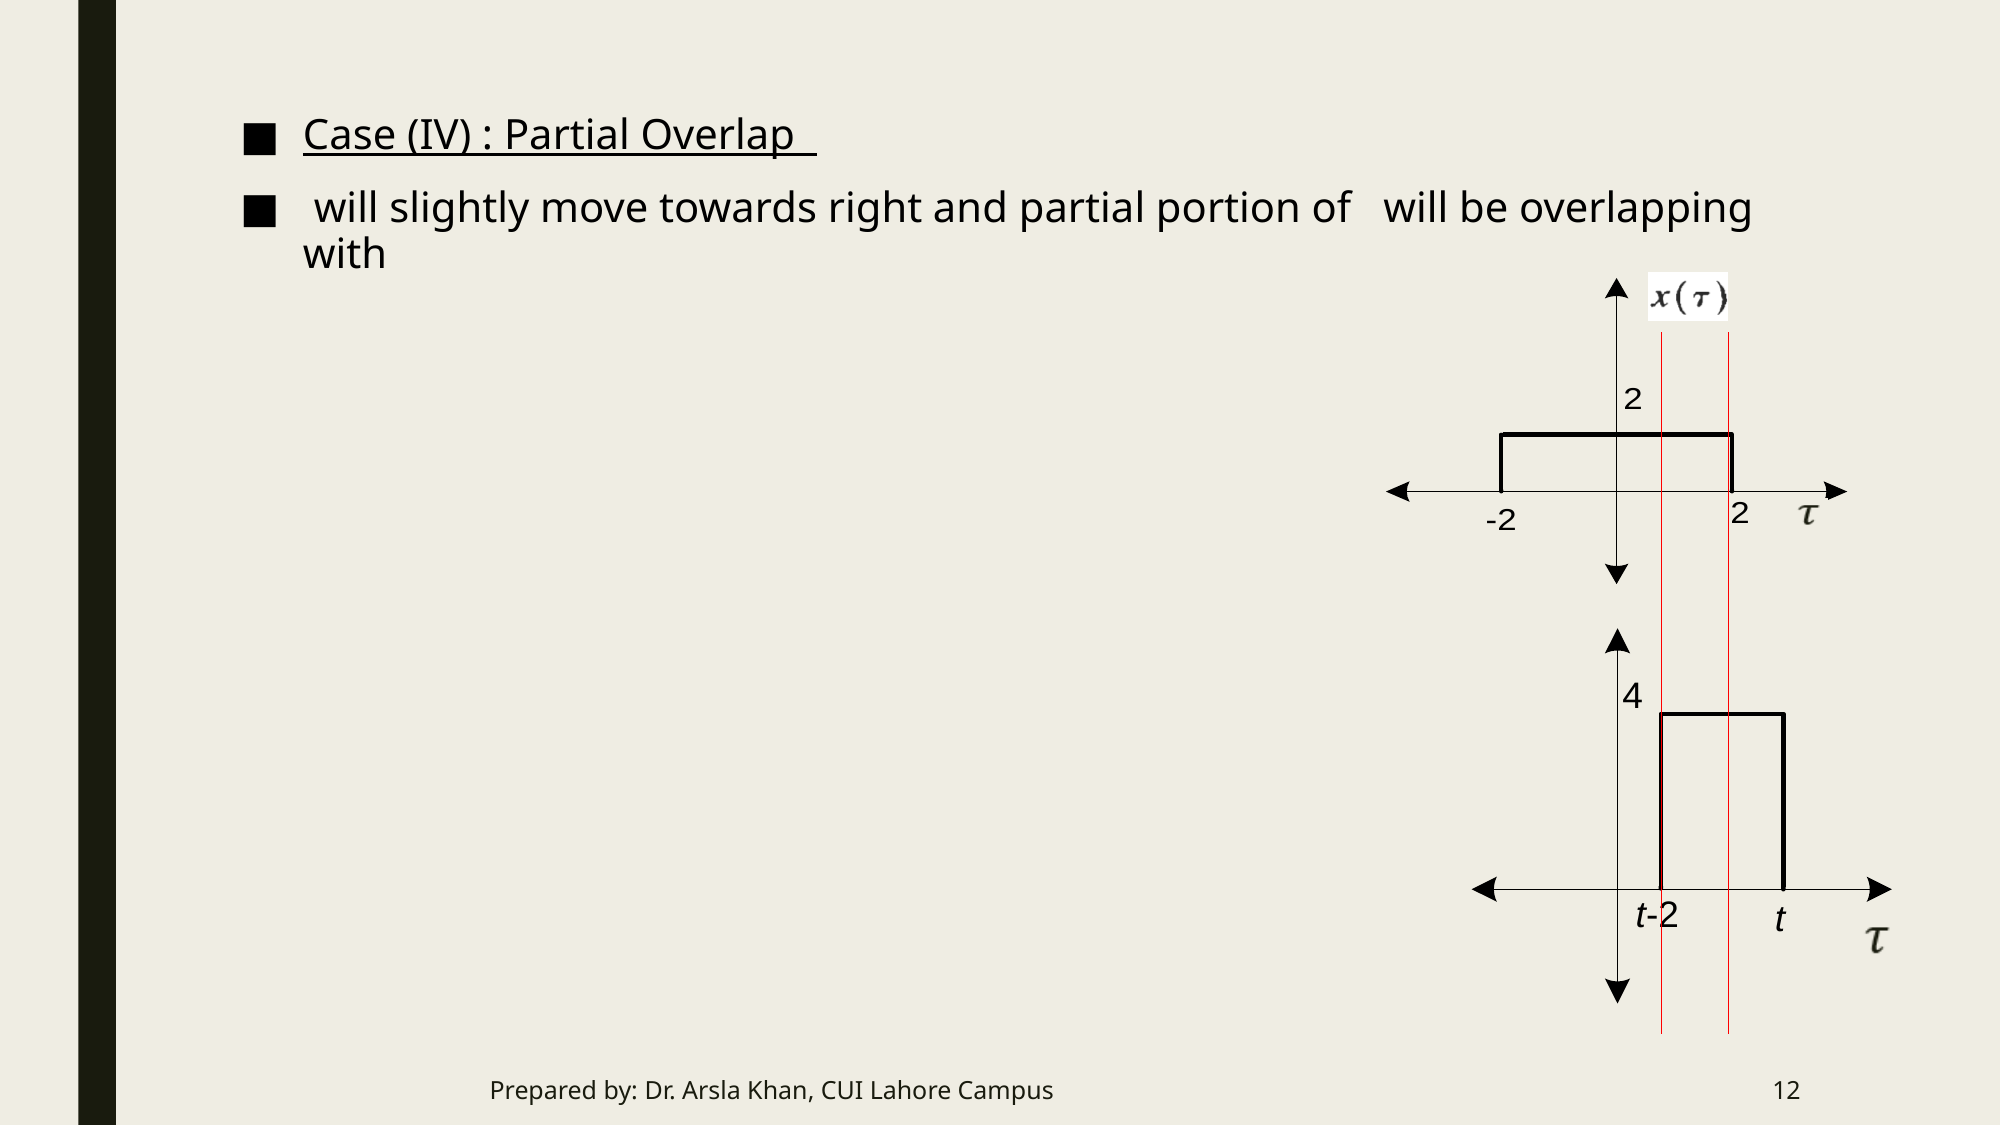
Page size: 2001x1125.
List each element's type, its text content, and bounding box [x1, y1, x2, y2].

footer Prepared by: Dr. Arsla Khan, CUI Lahore Campus [474, 1058, 1505, 1125]
picture [1662, 621, 1728, 1011]
picture [1729, 621, 1900, 1011]
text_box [1379, 272, 1854, 590]
picture [1464, 621, 1661, 1011]
slide_number 12 [1553, 1058, 1816, 1125]
